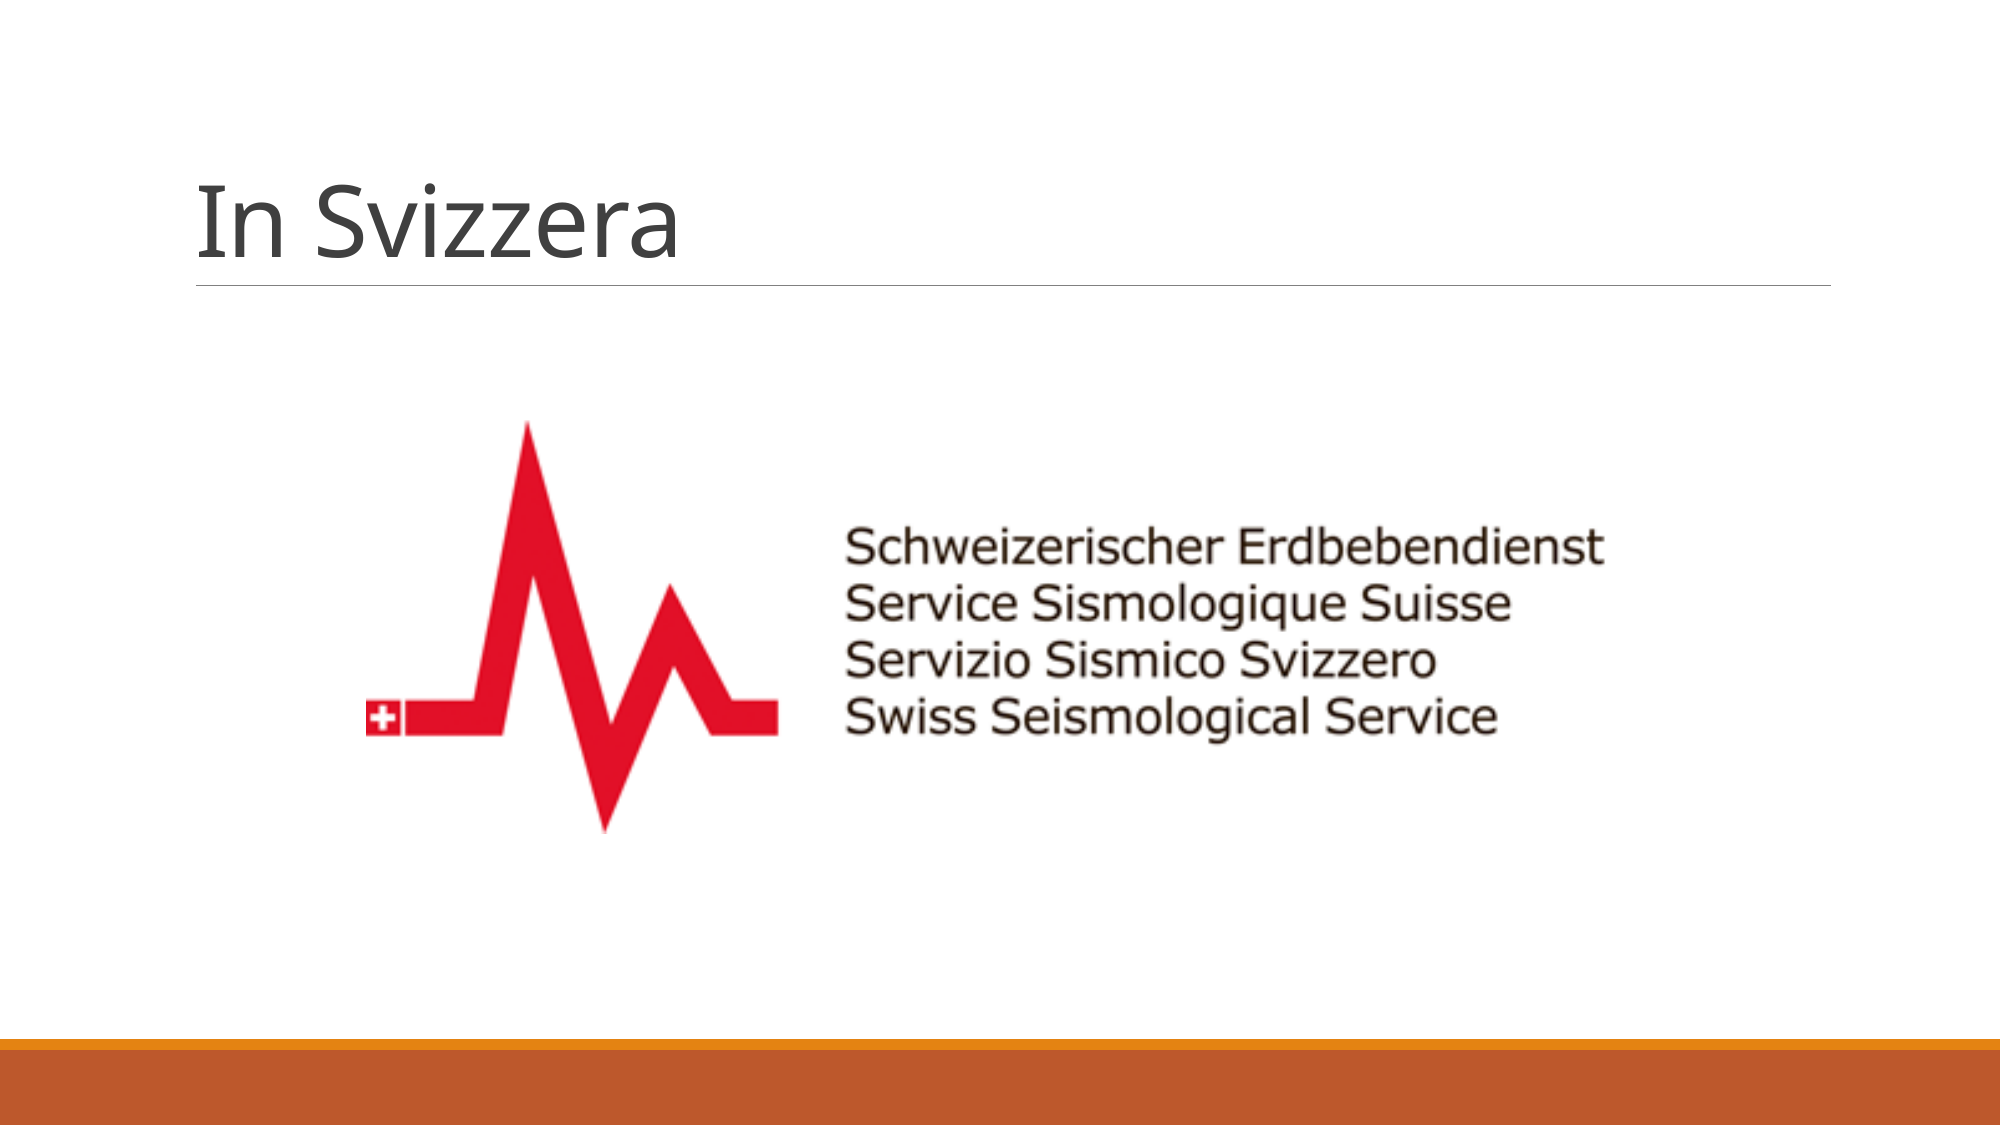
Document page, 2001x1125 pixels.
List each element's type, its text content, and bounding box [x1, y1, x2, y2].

title In Svizzera [180, 47, 1830, 285]
picture [366, 419, 1610, 834]
